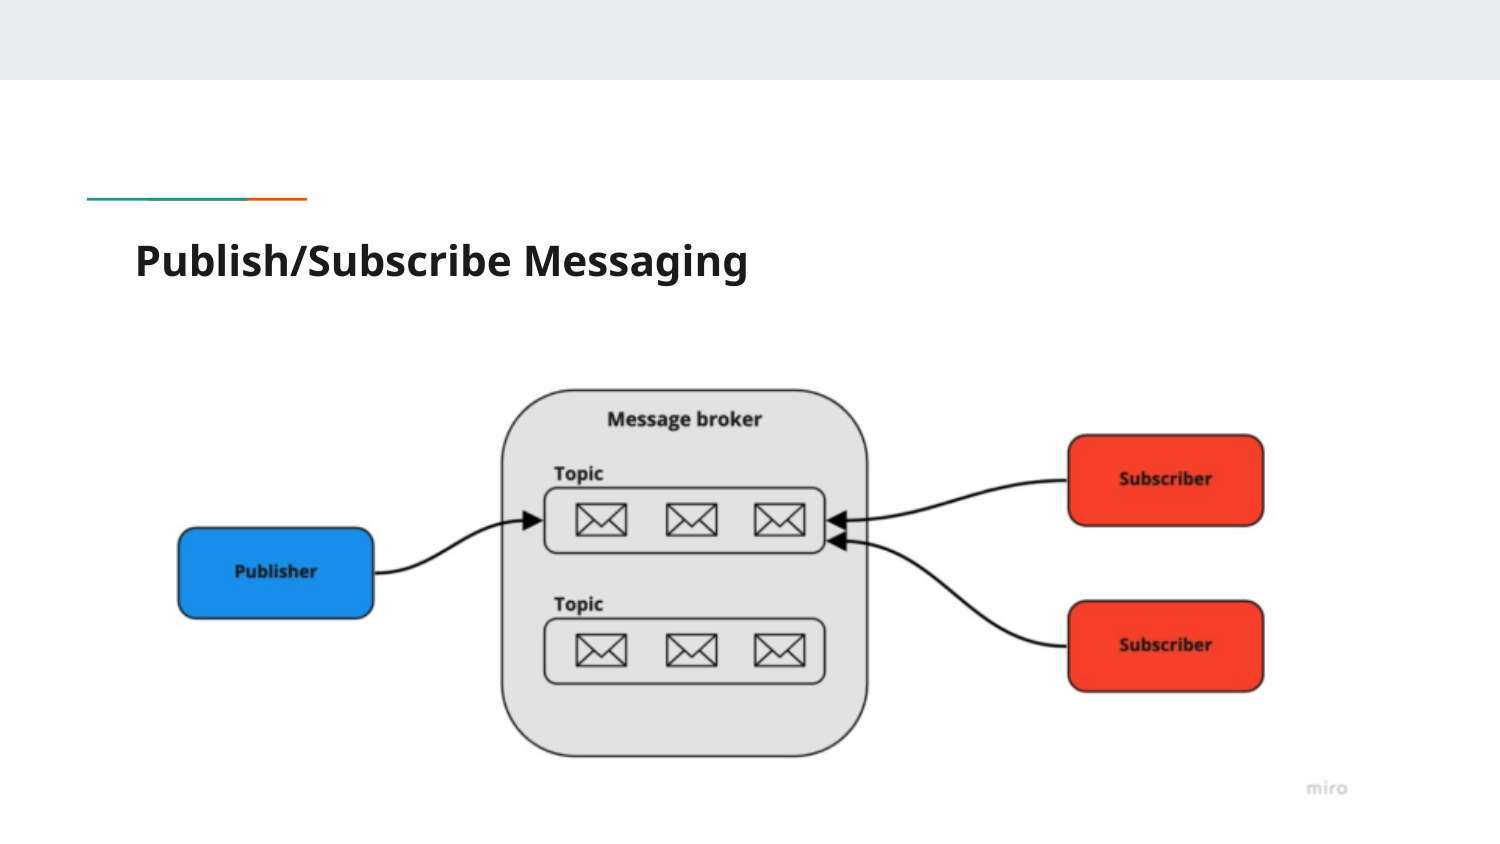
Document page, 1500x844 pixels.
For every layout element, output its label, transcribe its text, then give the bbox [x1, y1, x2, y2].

picture [125, 303, 1376, 824]
title Publish/Subscribe Messaging [119, 216, 1381, 305]
